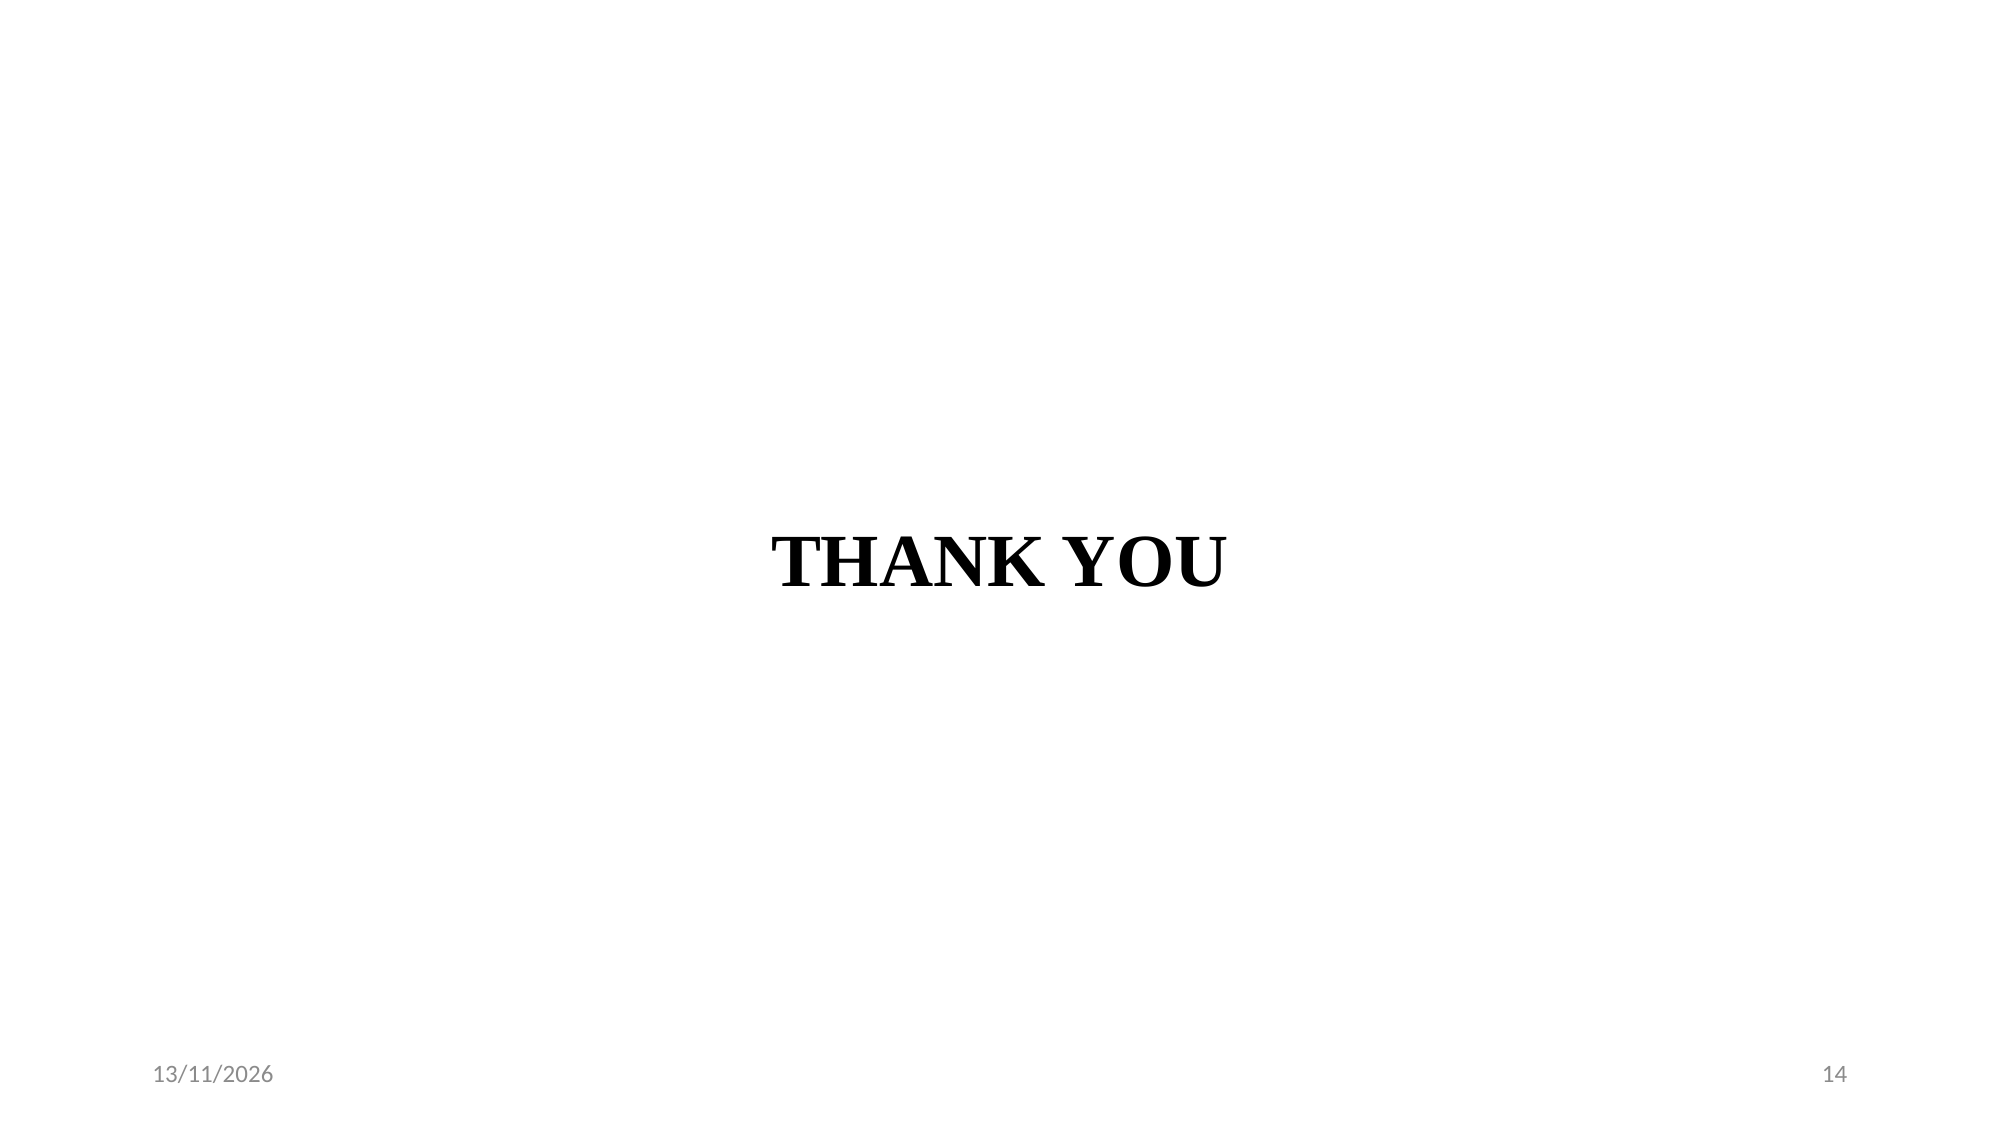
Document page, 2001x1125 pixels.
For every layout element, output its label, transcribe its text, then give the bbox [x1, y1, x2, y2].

slide_number 14 [1412, 1042, 1863, 1103]
title THANK YOU [0, 463, 2000, 662]
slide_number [137, 1042, 588, 1103]
